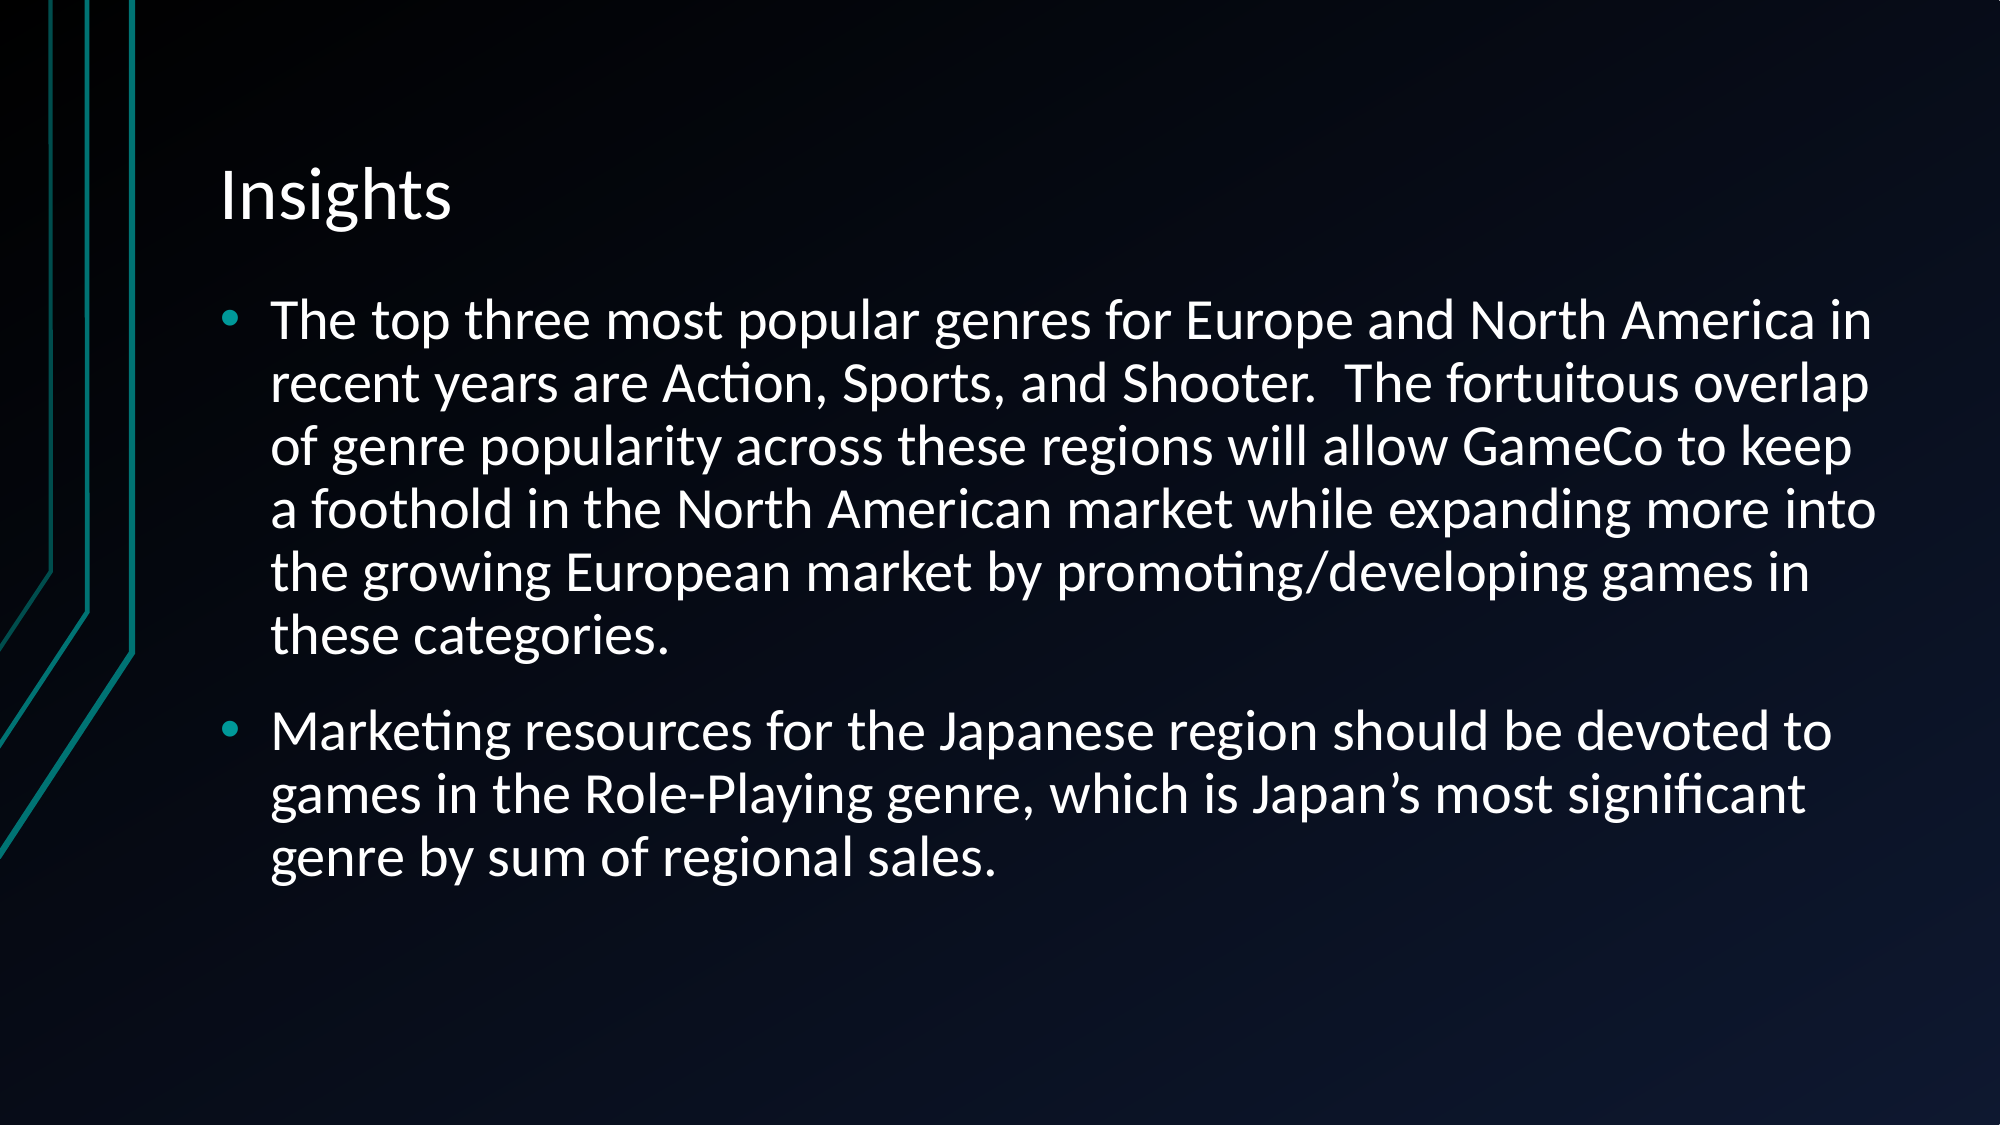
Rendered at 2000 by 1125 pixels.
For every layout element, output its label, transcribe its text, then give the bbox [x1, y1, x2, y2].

list The top three most popular genres for Europe and North America in recent years are Action, Sports, and Shooter. The fortuitous overlap of genre popularity across these regions will allow GameCo to keep a foothold in the North American market while expanding more into the growing European market by promoting/developing games in these categories. Marketing resources for the Japanese region should be devoted to games in the Role-Playing genre, which is Japan’s most significant genre by sum of regional sales. [199, 279, 1900, 1012]
title Insights [199, 45, 1900, 246]
